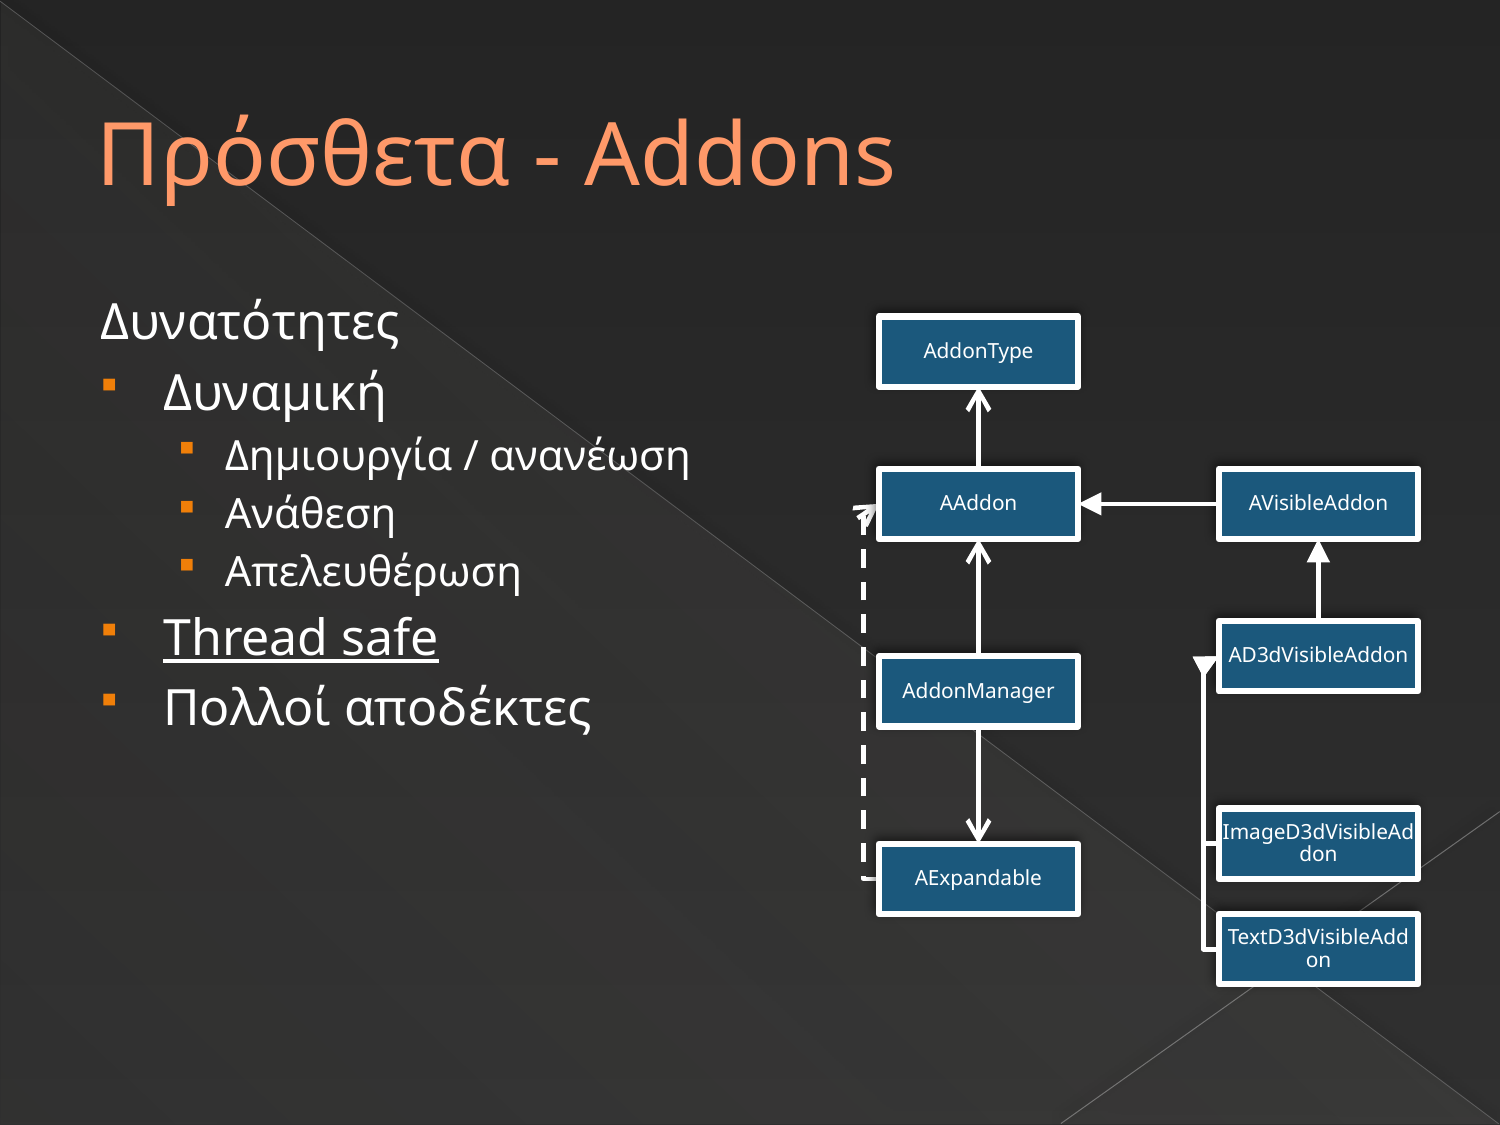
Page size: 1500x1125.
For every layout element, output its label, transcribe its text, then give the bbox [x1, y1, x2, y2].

list Δυνατότητες Δυναμική Δημιουργία / ανανέωση Ανάθεση Απελευθέρωση Thread safe Πολλοί αποδέκτες [75, 282, 738, 1025]
text_box AD3dVisibleAddon [1216, 618, 1421, 694]
text_box AVisibleAddon [1216, 466, 1421, 542]
text_box ImageD3dVisibleAddon [1223, 805, 1421, 882]
text_box AddonManager [883, 653, 1081, 730]
title Πρόσθετα - Addons [82, 35, 1432, 265]
text_box TextD3dVisibleAddon [1216, 911, 1421, 987]
text_box AddonType [876, 313, 1081, 390]
text_box AAddon [876, 466, 1081, 542]
text_box AExpandable [876, 841, 1081, 917]
